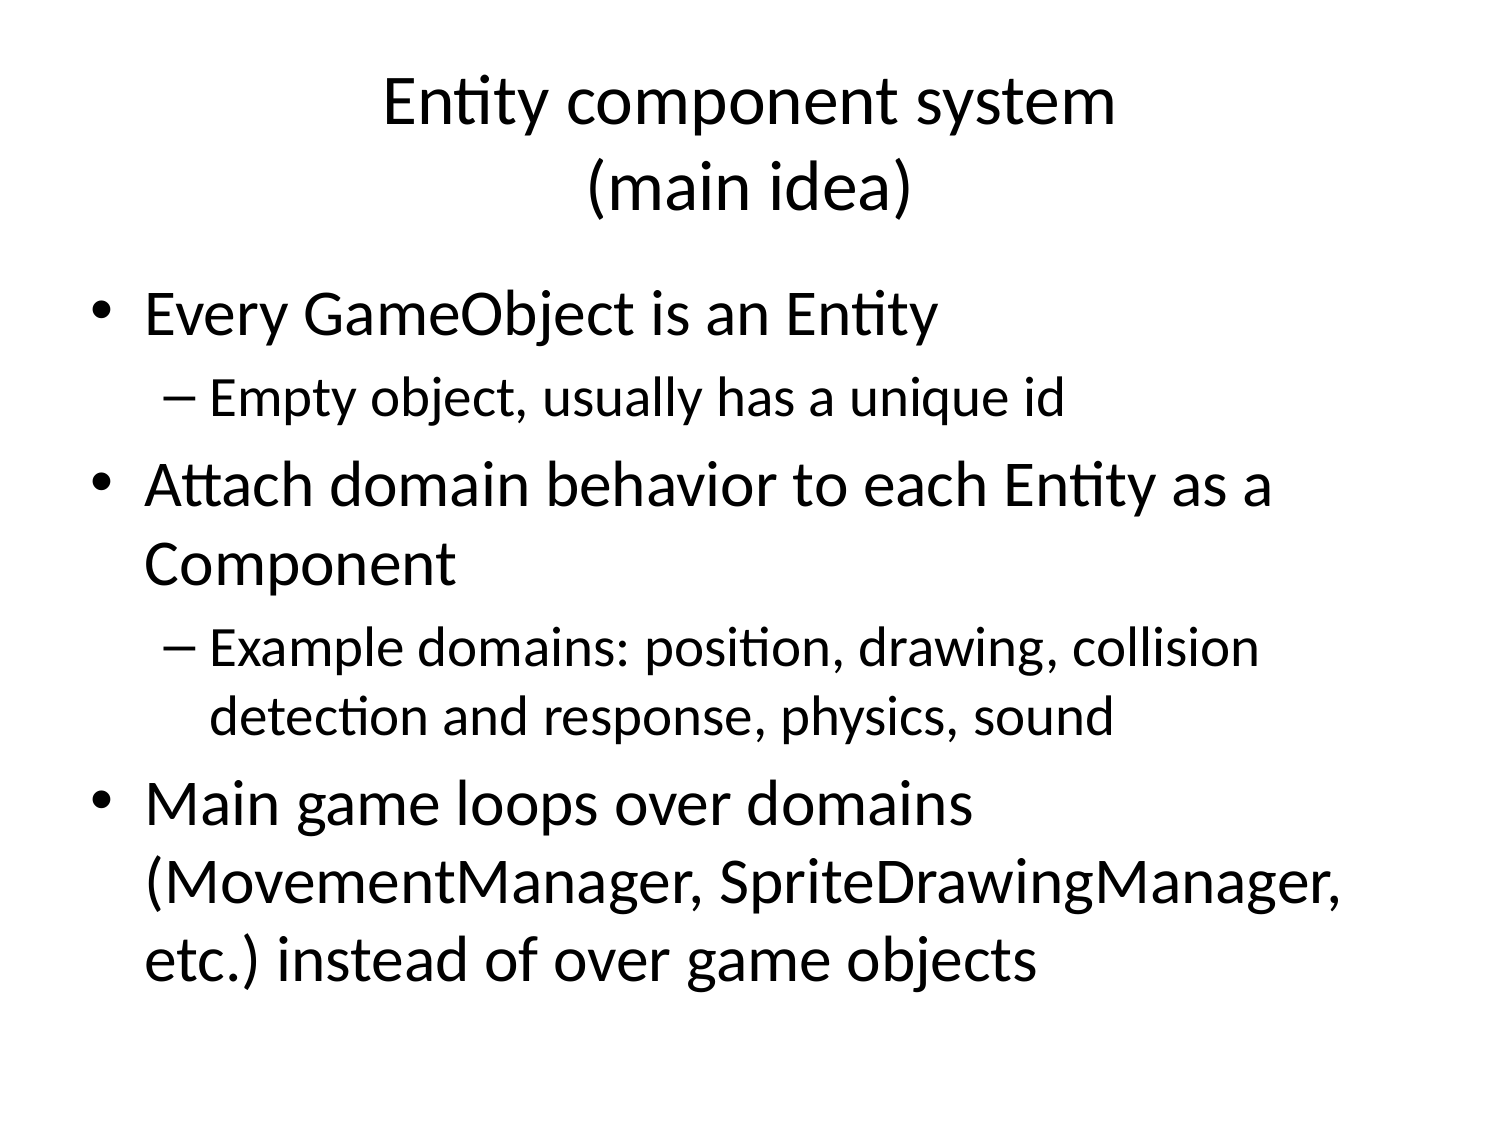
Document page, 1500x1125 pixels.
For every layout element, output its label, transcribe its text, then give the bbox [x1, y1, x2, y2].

title Entity component system (main idea) [75, 45, 1425, 233]
list Every GameObject is an Entity Empty object, usually has a unique id Attach domain behavior to each Entity as a Component Example domains: position, drawing, collision detection and response, physics, sound Main game loops over domains (MovementManager, SpriteDrawingManager, etc.) instead of over game objects [75, 262, 1425, 1005]
